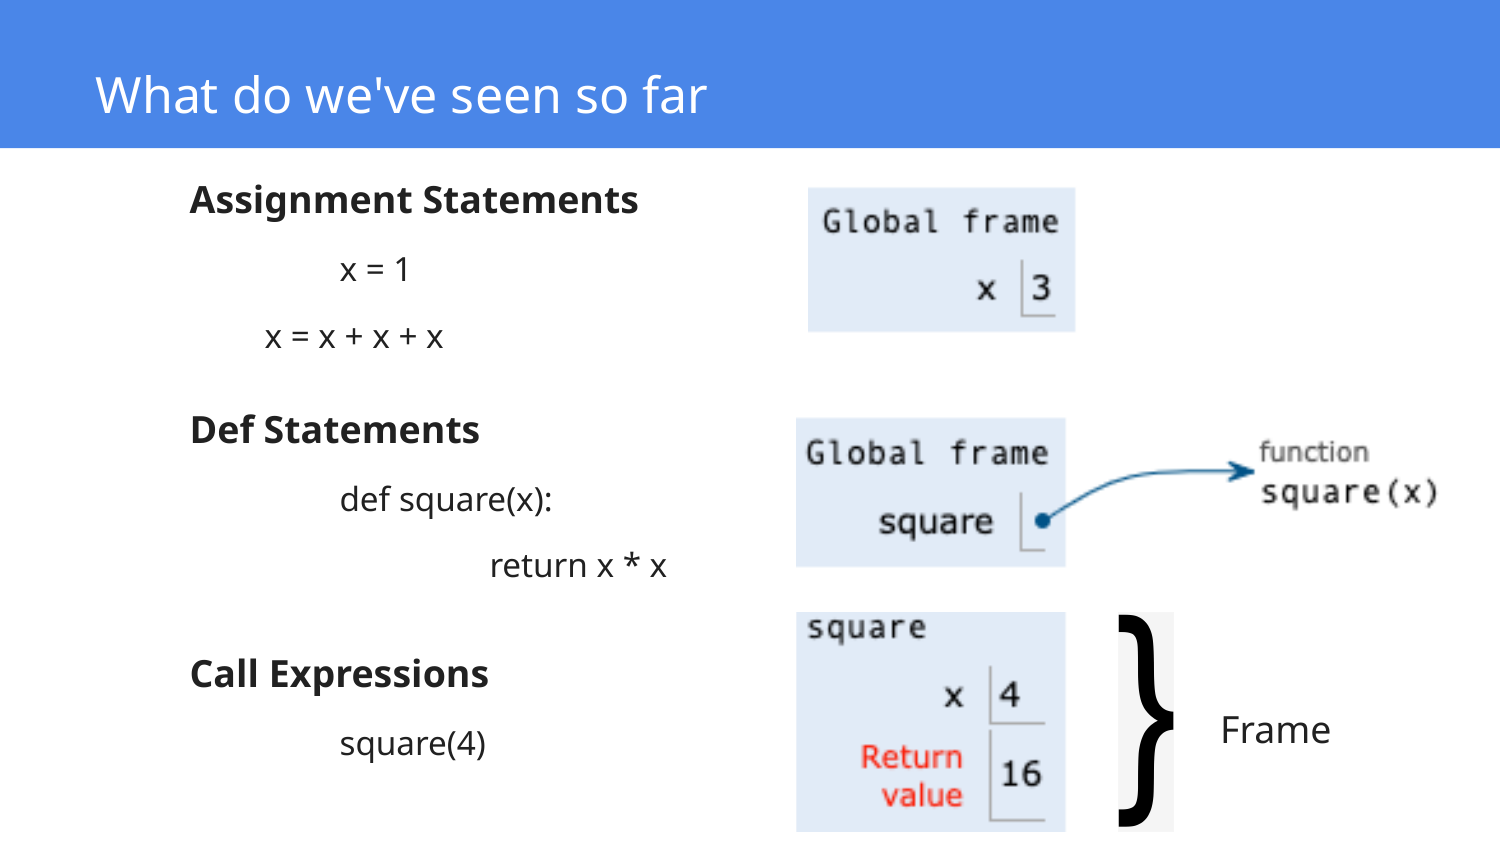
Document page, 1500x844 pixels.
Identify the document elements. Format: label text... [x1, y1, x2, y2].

list Frame [1205, 683, 1357, 761]
title What do we've seen so far [80, 48, 1420, 113]
picture [1118, 612, 1174, 832]
picture [796, 411, 1449, 578]
list Def Statements def square(x): return x * x [174, 384, 757, 641]
picture [796, 612, 1075, 832]
list Assignment Statements x = 1 x = x + x + x [174, 154, 731, 384]
list Call Expressions square(4) [174, 628, 599, 794]
picture [808, 170, 1087, 360]
